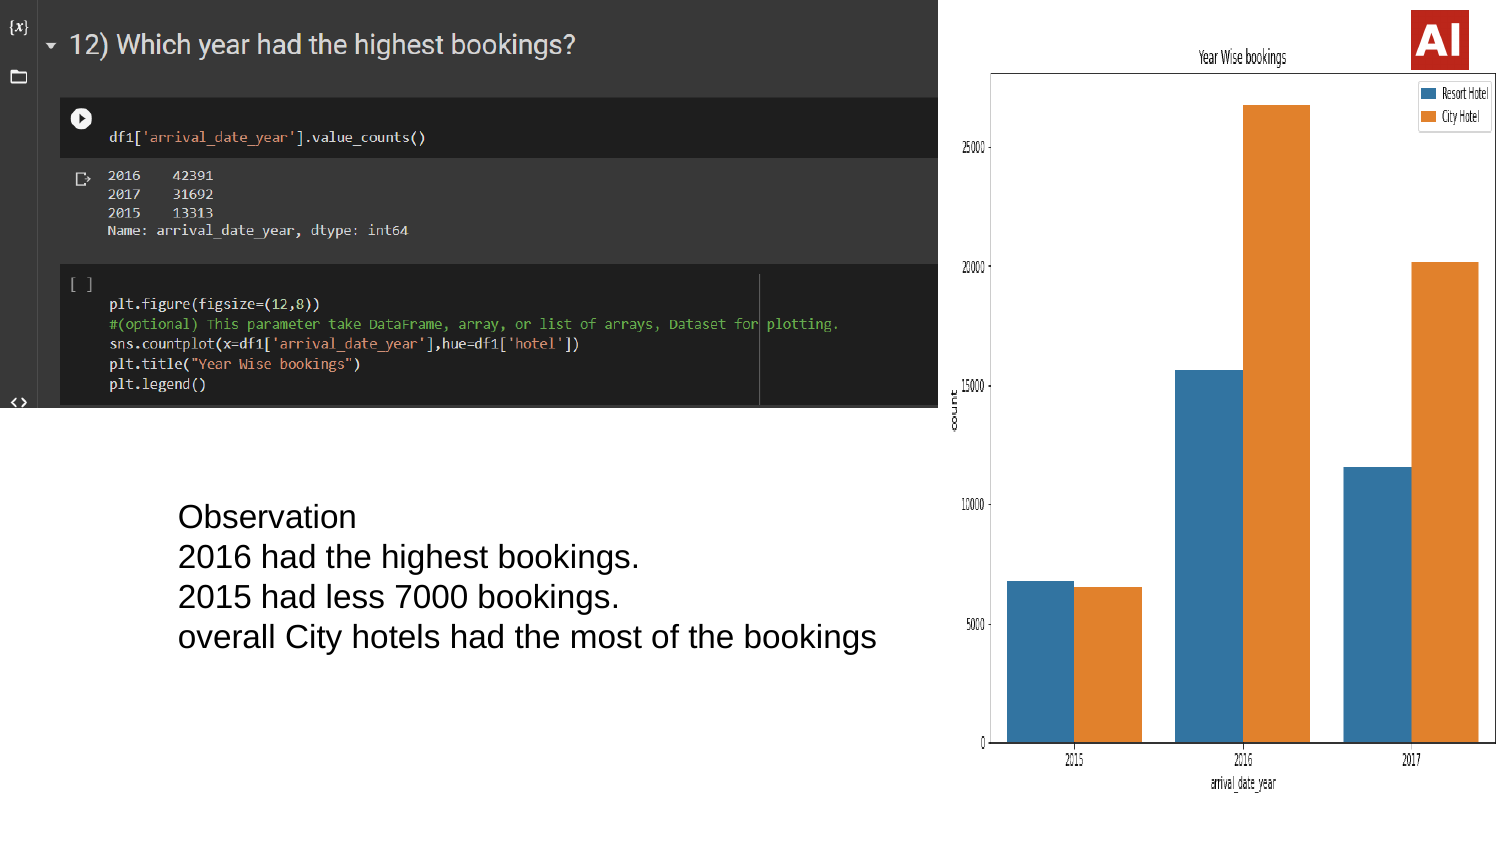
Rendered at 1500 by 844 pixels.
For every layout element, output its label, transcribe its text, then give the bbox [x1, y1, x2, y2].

text_box Observation 2016 had the highest bookings. 2015 had less 7000 bookings. overall City hotels had the most of the bookings [163, 488, 913, 663]
picture [0, 0, 938, 409]
picture [945, 10, 1500, 803]
